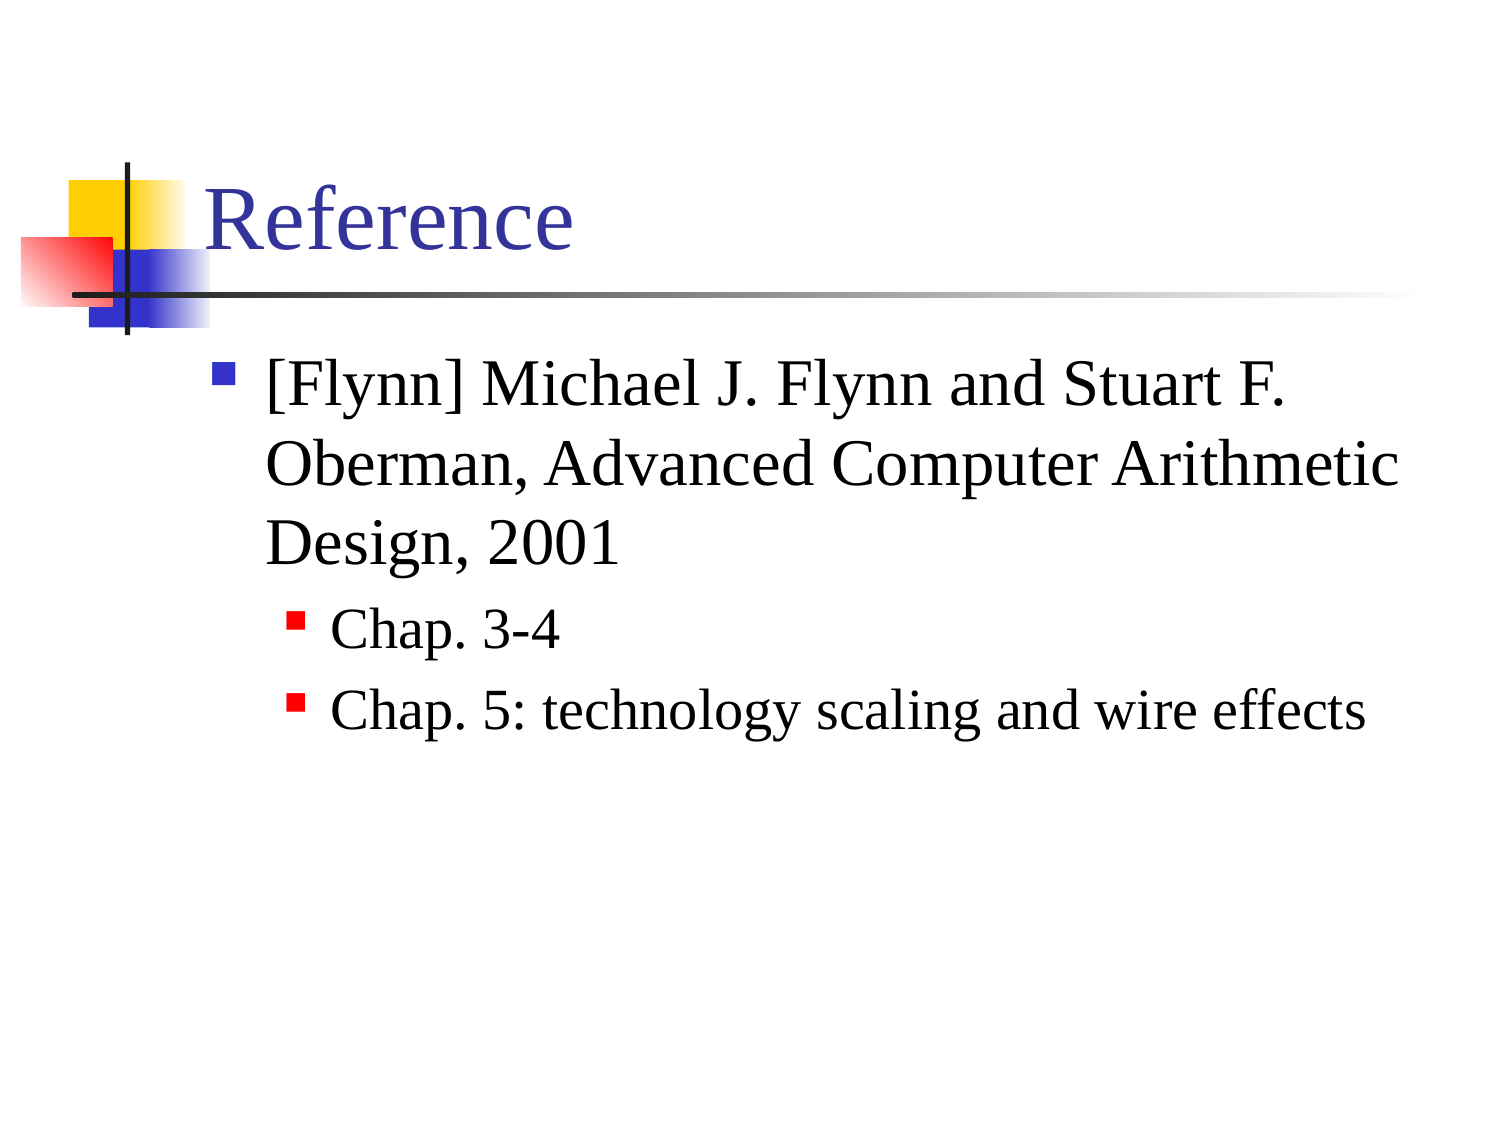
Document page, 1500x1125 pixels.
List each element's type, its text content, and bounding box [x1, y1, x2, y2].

title Reference [188, 35, 1468, 275]
list [Flynn] Michael J. Flynn and Stuart F. Oberman, Advanced Computer Arithmetic Design, 2001 Chap. 3-4 Chap. 5: technology scaling and wire effects [193, 331, 1469, 1006]
